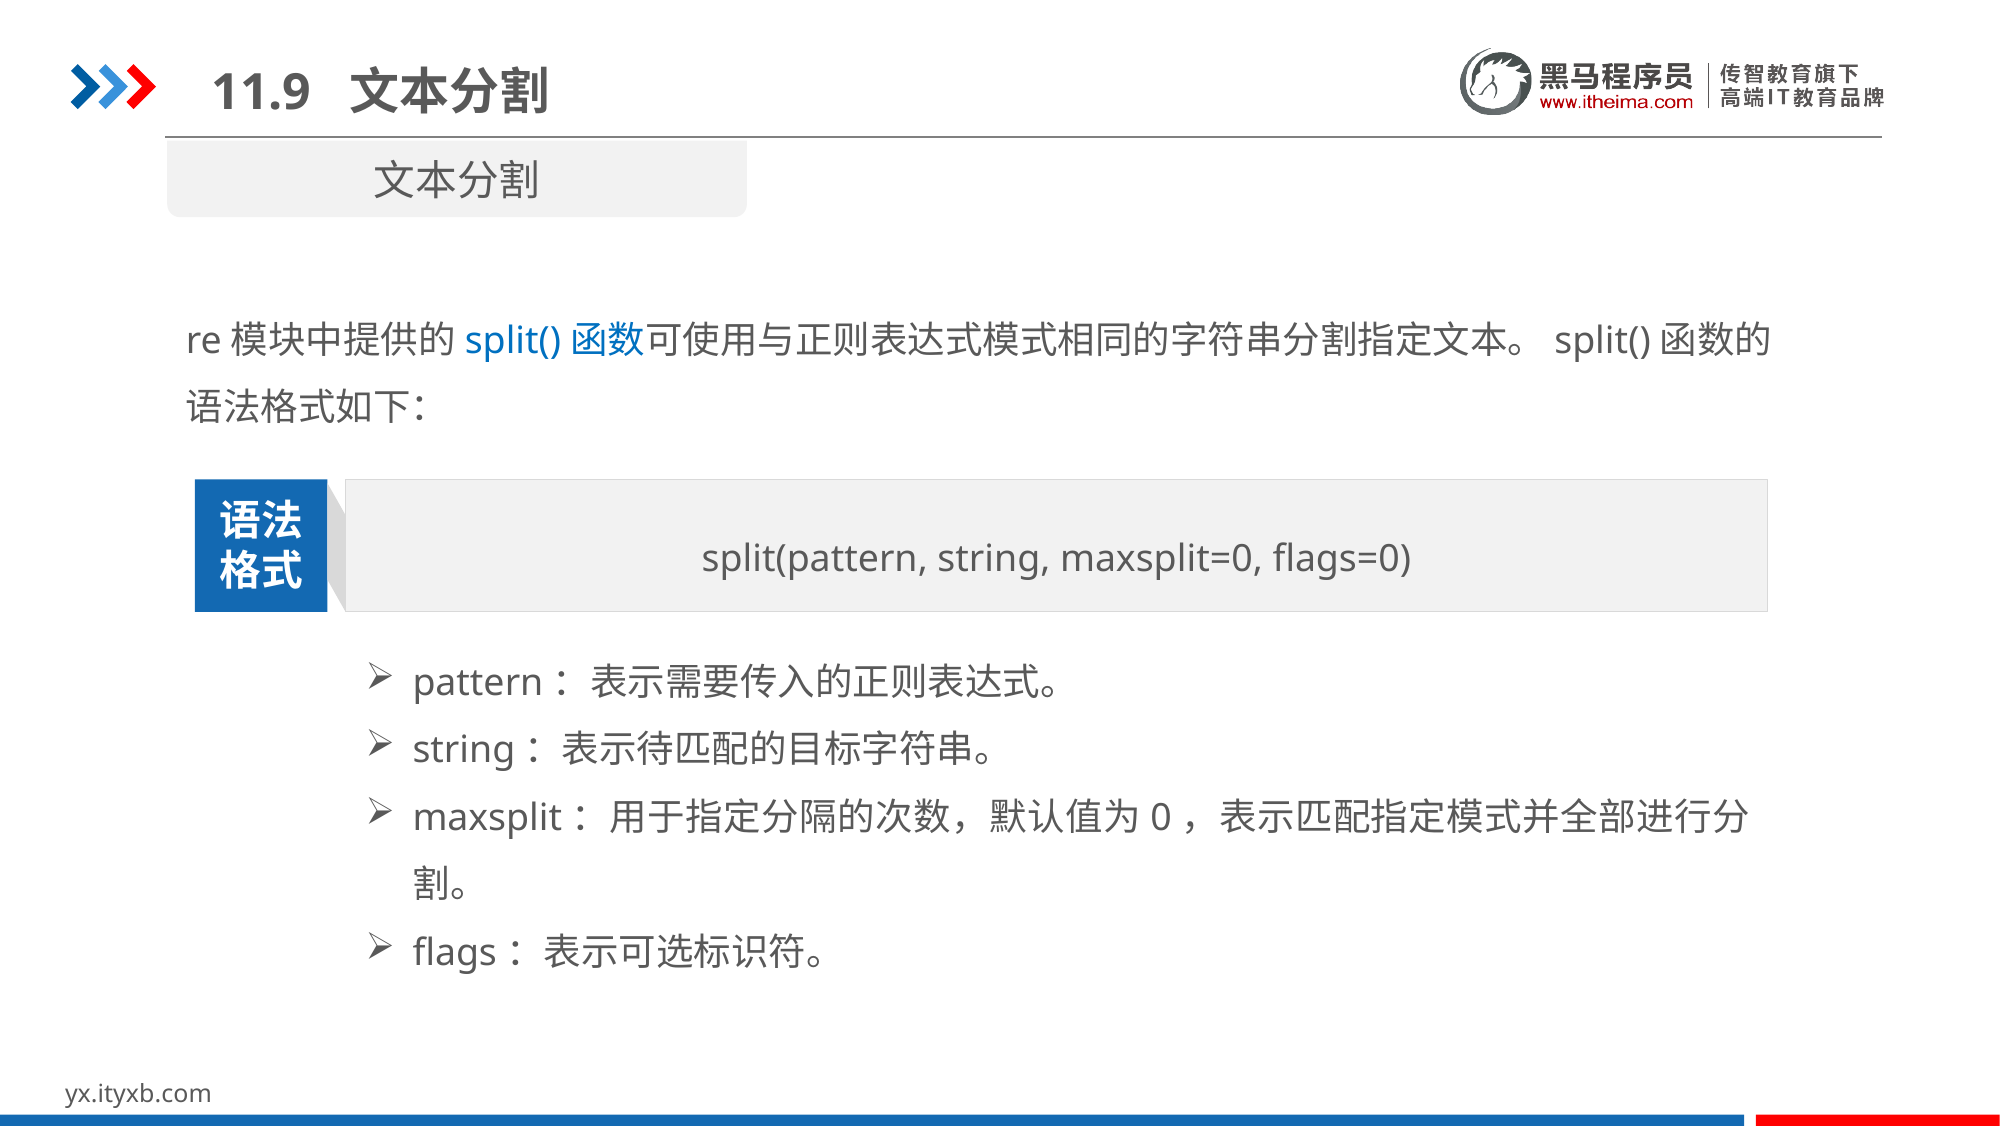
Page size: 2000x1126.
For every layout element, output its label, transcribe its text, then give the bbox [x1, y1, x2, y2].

text_box re模块中提供的split()函数可使用与正则表达式模式相同的字符串分割指定文本。split()函数的语法格式如下： [171, 285, 1797, 436]
text_box 11.9 文本分割 [196, 42, 1148, 136]
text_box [194, 479, 1768, 613]
text_box pattern：表示需要传入的正则表达式。 string：表示待匹配的目标字符串。 maxsplit：用于指定分隔的次数，默认值为0，表示匹配指定模式并全部进行分割。 flags：表示可选标识符。 [345, 625, 1771, 983]
picture [1460, 48, 1887, 115]
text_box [166, 140, 748, 218]
